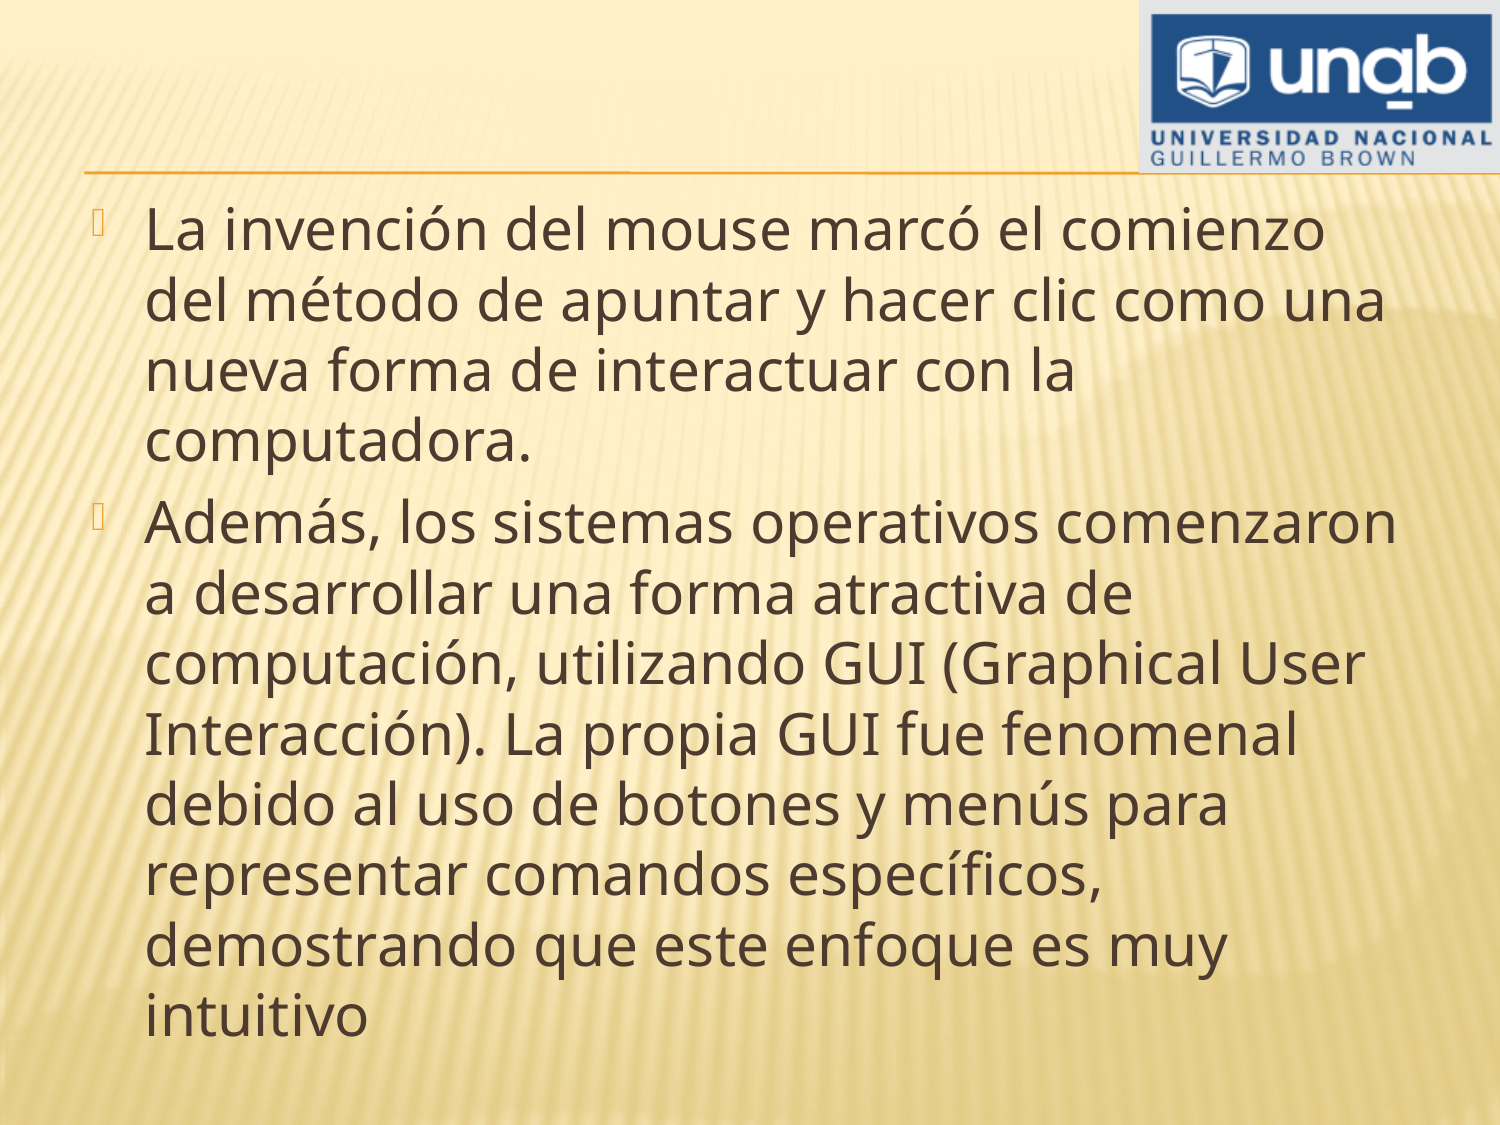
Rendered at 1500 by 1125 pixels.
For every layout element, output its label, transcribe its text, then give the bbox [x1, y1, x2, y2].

list La invención del mouse marcó el comienzo del método de apuntar y hacer clic como una nueva forma de interactuar con la computadora. Además, los sistemas operativos comenzaron a desarrollar una forma atractiva de computación, utilizando GUI (Graphical User Interacción). La propia GUI fue fenomenal debido al uso de botones y menús para representar comandos específicos, demostrando que este enfoque es muy intuitivo [76, 184, 1427, 1064]
picture [1139, 0, 1500, 173]
